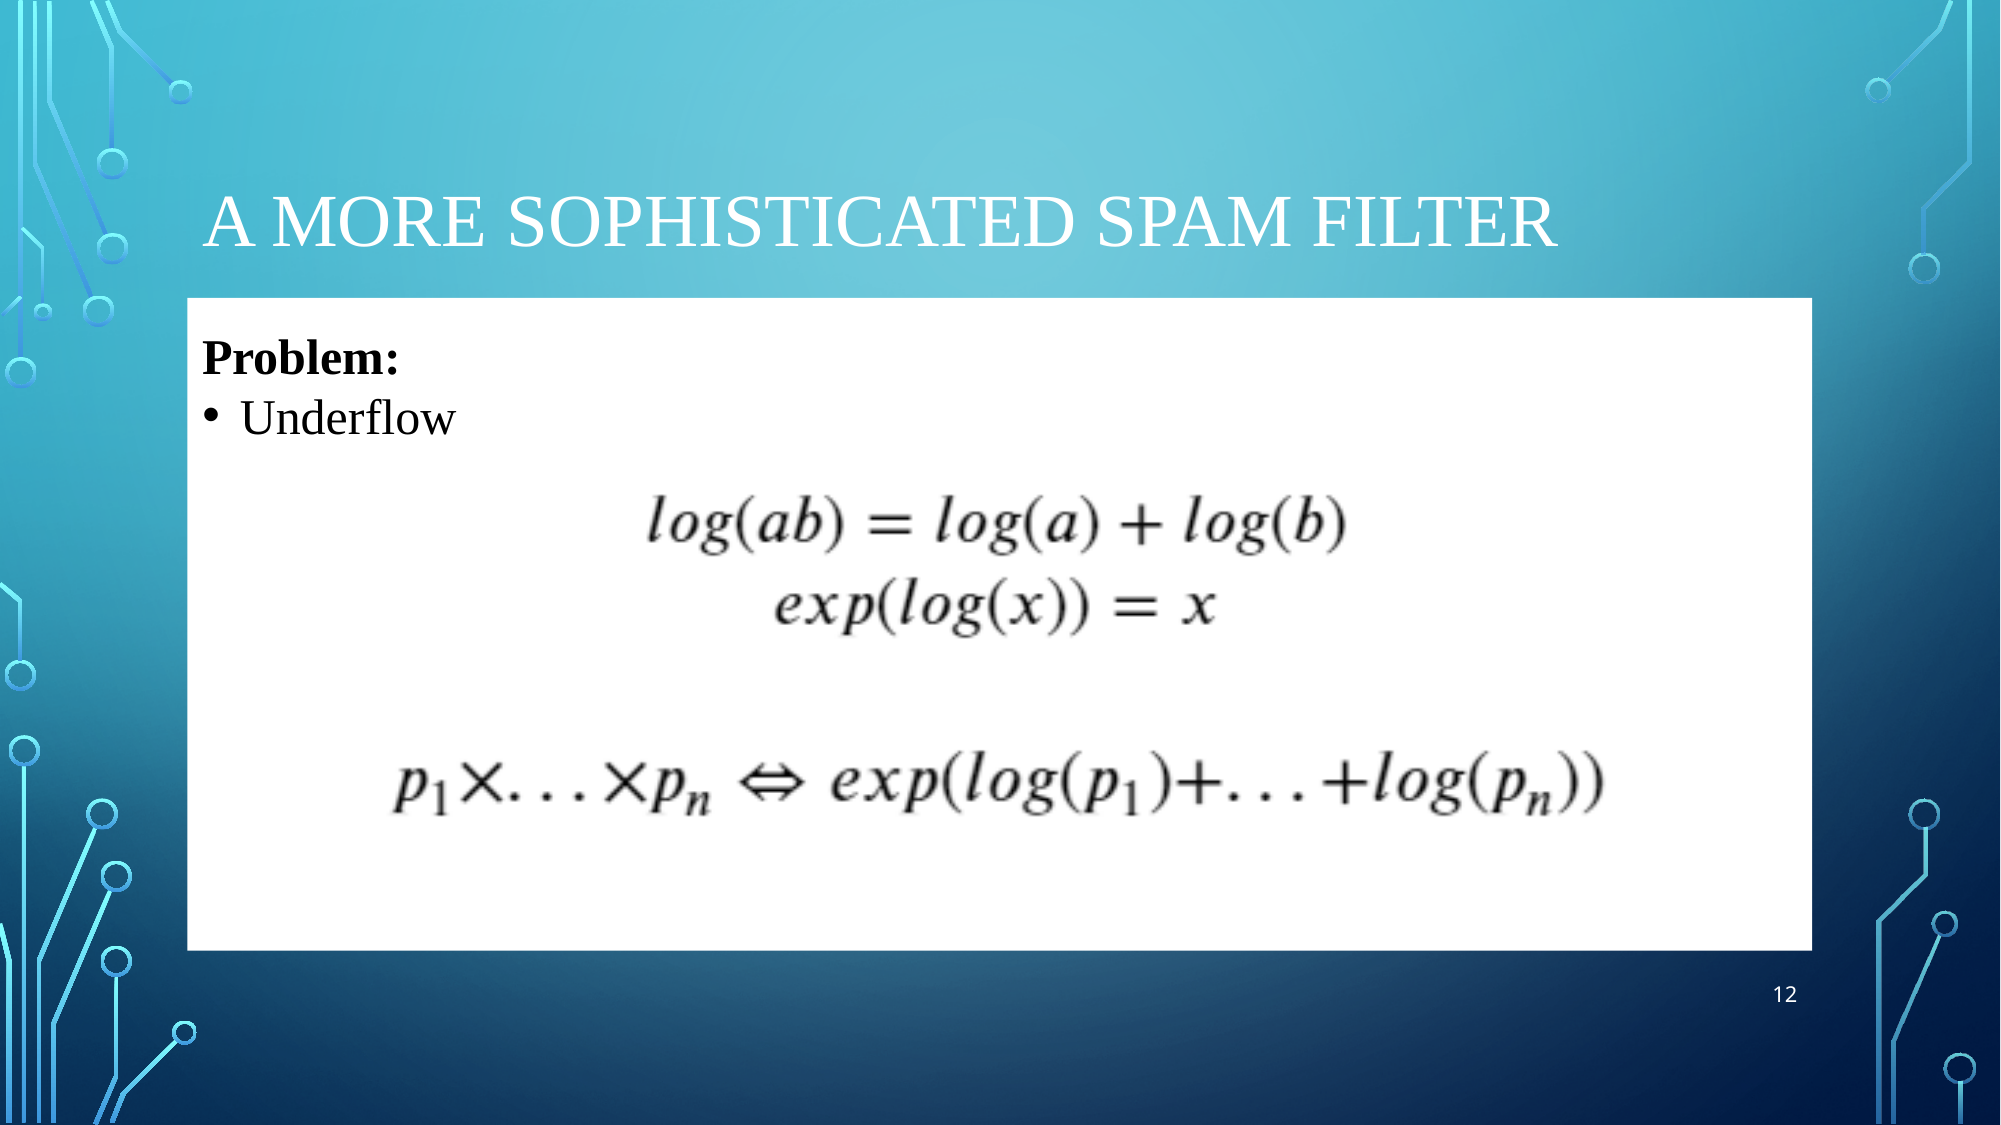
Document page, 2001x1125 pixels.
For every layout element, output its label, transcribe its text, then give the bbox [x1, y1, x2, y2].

list Problem: Underflow [187, 297, 1813, 951]
picture [610, 477, 1390, 665]
picture [337, 719, 1662, 843]
slide_number 12 [1685, 965, 1813, 1025]
title A More Sophisticated Spam Filter [187, 101, 1813, 297]
